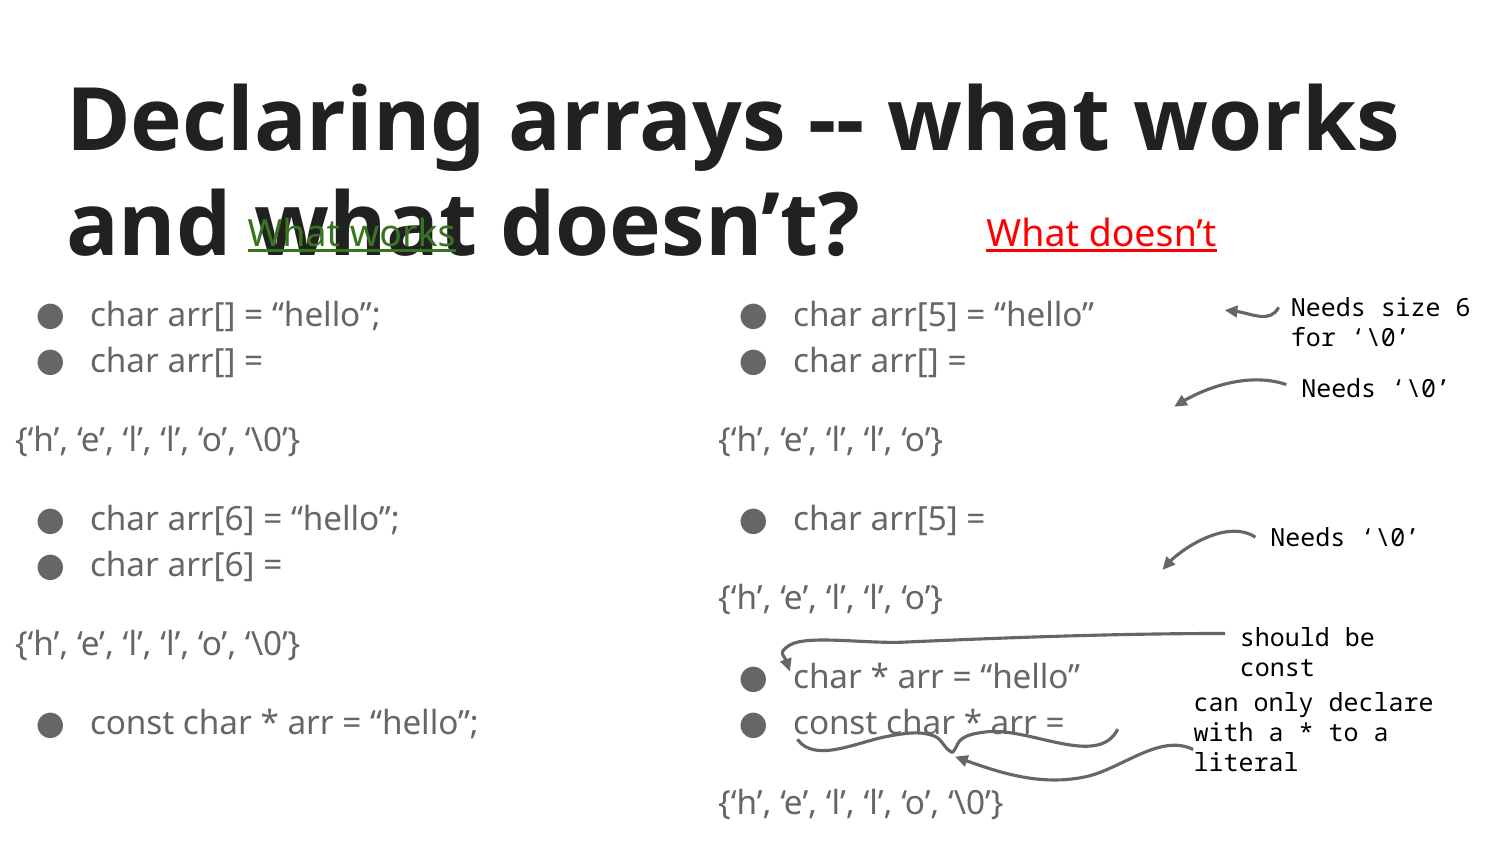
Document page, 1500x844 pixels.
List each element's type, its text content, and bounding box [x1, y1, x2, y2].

text_box [1224, 305, 1275, 318]
text_box should be const [1224, 606, 1462, 662]
text_box Needs ‘\0’ [1255, 506, 1492, 561]
list What doesn’t char arr[5] = “hello” char arr[] = {‘h’, ‘e’, ‘l’, ‘l’, ‘o’} char arr[5] = {‘h’, ‘e’, ‘l’, ‘l’, ‘o’} char * arr = “hello” const char * arr = {‘h’, ‘e’, ‘l’, ‘l’, ‘o’, ‘\0’} [703, 187, 1500, 844]
text_box [1174, 379, 1286, 407]
text_box [955, 745, 1194, 781]
text_box [797, 729, 1118, 753]
text_box Needs size 6 for ‘\0’ [1275, 276, 1500, 366]
text_box [779, 633, 1224, 672]
text_box [1162, 531, 1255, 570]
list What works char arr[] = “hello”; char arr[] = {‘h’, ‘e’, ‘l’, ‘l’, ‘o’, ‘\0’} char arr[6] = “hello”; char arr[6] = {‘h’, ‘e’, ‘l’, ‘l’, ‘o’, ‘\0’} const char * arr = “hello”; [0, 187, 703, 844]
text_box Needs ‘\0’ [1286, 357, 1500, 411]
title Declaring arrays -- what works and what doesn’t? [51, 48, 1449, 180]
text_box can only declare with a * to a literal [1178, 671, 1492, 770]
